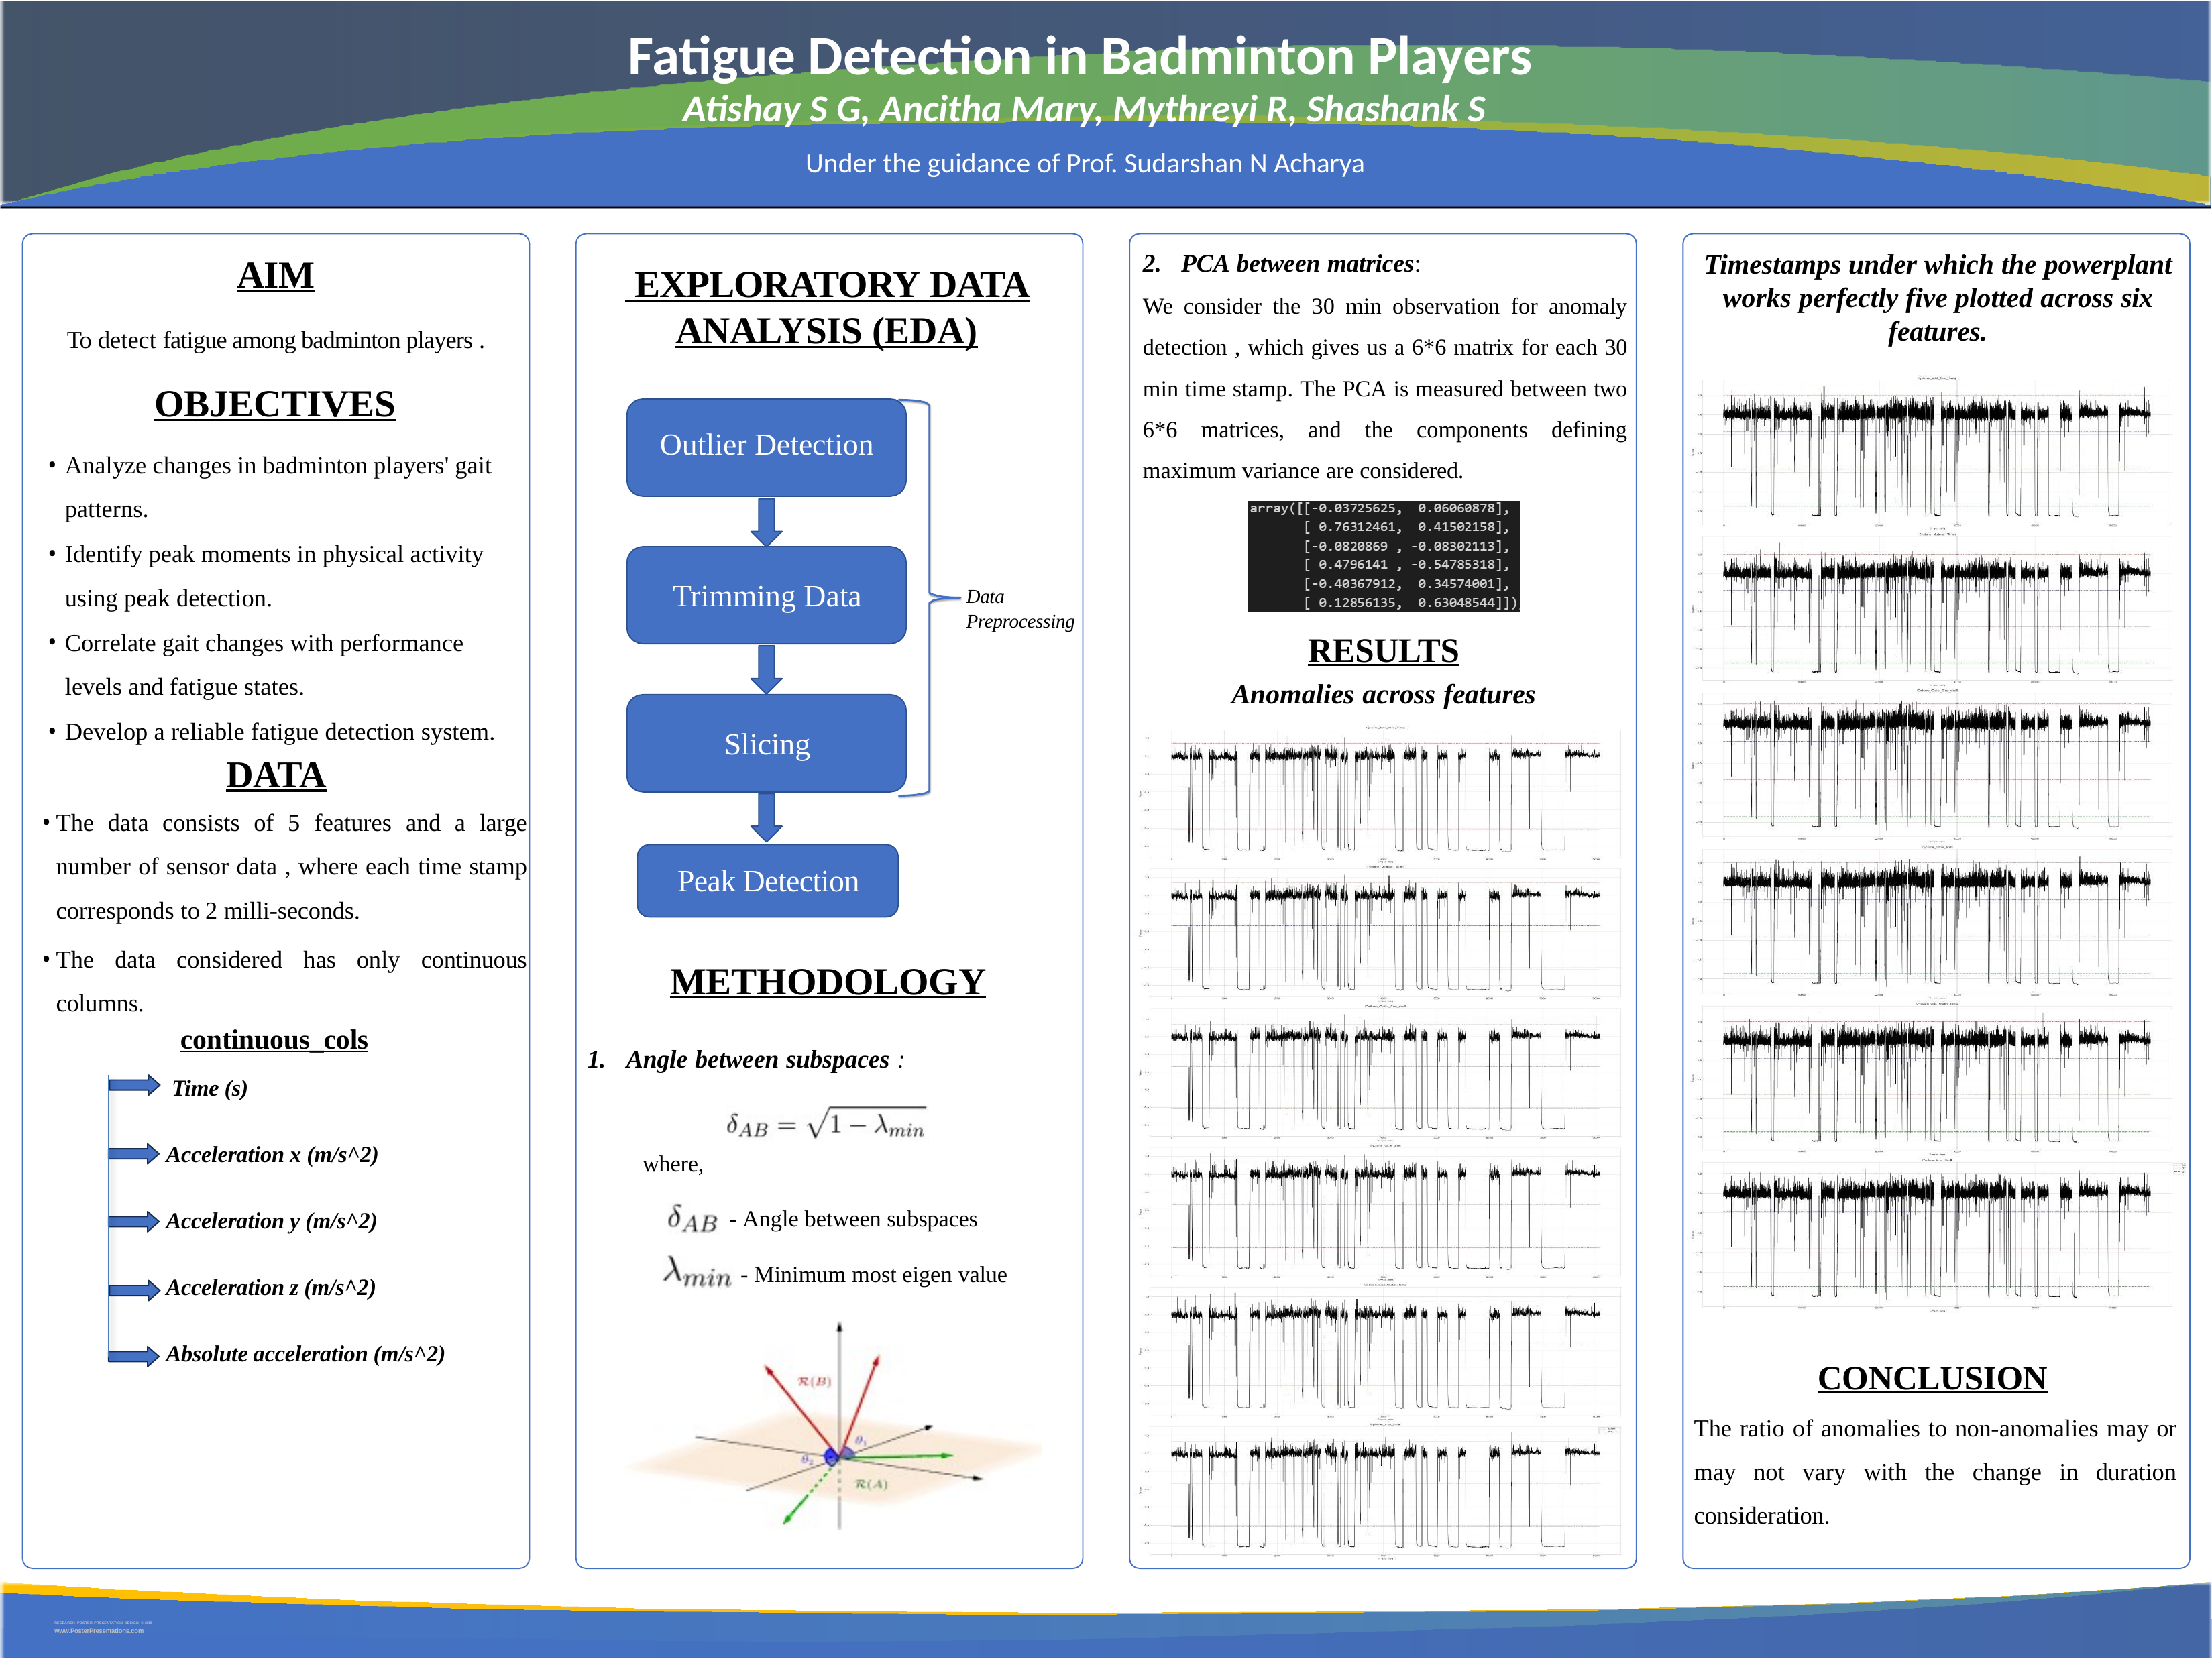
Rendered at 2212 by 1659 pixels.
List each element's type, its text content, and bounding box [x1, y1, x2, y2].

text_box Absolute acceleration (m/s^2) [164, 1337, 459, 1367]
text_box EXPLORATORY DATA ANALYSIS (EDA) [623, 258, 1037, 351]
text_box 2. PCA between matrices: We consider the 30 min observation for anomaly detection , which gives us a 6*6 matrix for each 30 min time stamp. The PCA is measured between two 6*6 matrices, and the components defining maximum variance are considered. [1141, 229, 1628, 483]
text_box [785, 693, 893, 793]
text_box OBJECTIVES [153, 377, 399, 425]
picture [1133, 725, 1622, 1561]
text_box 1. Angle between subspaces : [586, 1040, 907, 1073]
title Fatigue Detection in Badminton Players [626, 216, 1584, 296]
picture [667, 1202, 720, 1235]
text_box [108, 1074, 160, 1367]
text_box METHODOLOGY [669, 954, 990, 1003]
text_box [626, 398, 895, 498]
text_box The data consists of 5 features and a large number of sensor data , where each time stamp corresponds to 2 milli-seconds. The data considered has only continuous columns. [40, 791, 528, 1017]
text_box where, [641, 1147, 706, 1177]
picture [0, 1582, 2212, 1658]
picture [662, 1255, 735, 1290]
picture [624, 1320, 1042, 1530]
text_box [626, 545, 746, 645]
text_box CONCLUSION The ratio of anomalies to non-anomalies may or may not vary with the change in duration consideration. [1692, 1332, 2177, 1529]
text_box Acceleration z (m/s^2) [164, 1271, 394, 1300]
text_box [637, 844, 899, 918]
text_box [785, 545, 893, 645]
picture [1686, 375, 2186, 1314]
text_box Acceleration y (m/s^2) [164, 1204, 427, 1234]
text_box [626, 693, 746, 793]
text_box AIM To detect fatigue among badminton players . [42, 248, 510, 353]
text_box Analyze changes in badminton players' gait patterns. Identify peak moments in physical activity using peak detection. Correlate gait changes with performance levels and fatigue states. Develop a reliable fatigue detection system. [46, 433, 519, 745]
text_box continuous_cols [178, 1019, 374, 1055]
picture [0, 1, 2211, 209]
text_box Acceleration x (m/s^2) [164, 1138, 401, 1167]
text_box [896, 398, 963, 800]
text_box - Angle between subspaces [727, 1202, 980, 1232]
text_box - Minimum most eigen value [739, 1257, 1010, 1288]
text_box DATA [145, 744, 408, 800]
text_box RESEARCH POSTER PRESENTATION DESIGN © 2019 www.PosterPresentations.com [53, 1618, 155, 1635]
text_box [750, 498, 783, 843]
text_box Time (s) [164, 1072, 430, 1101]
picture [726, 1104, 930, 1141]
picture [1248, 501, 1520, 613]
text_box Timestamps under which the powerplant works perfectly five plotted across six features. [1700, 244, 2175, 347]
text_box RESULTS Anomalies across features [1229, 617, 1538, 709]
text_box Data Preprocessing [967, 581, 1081, 632]
